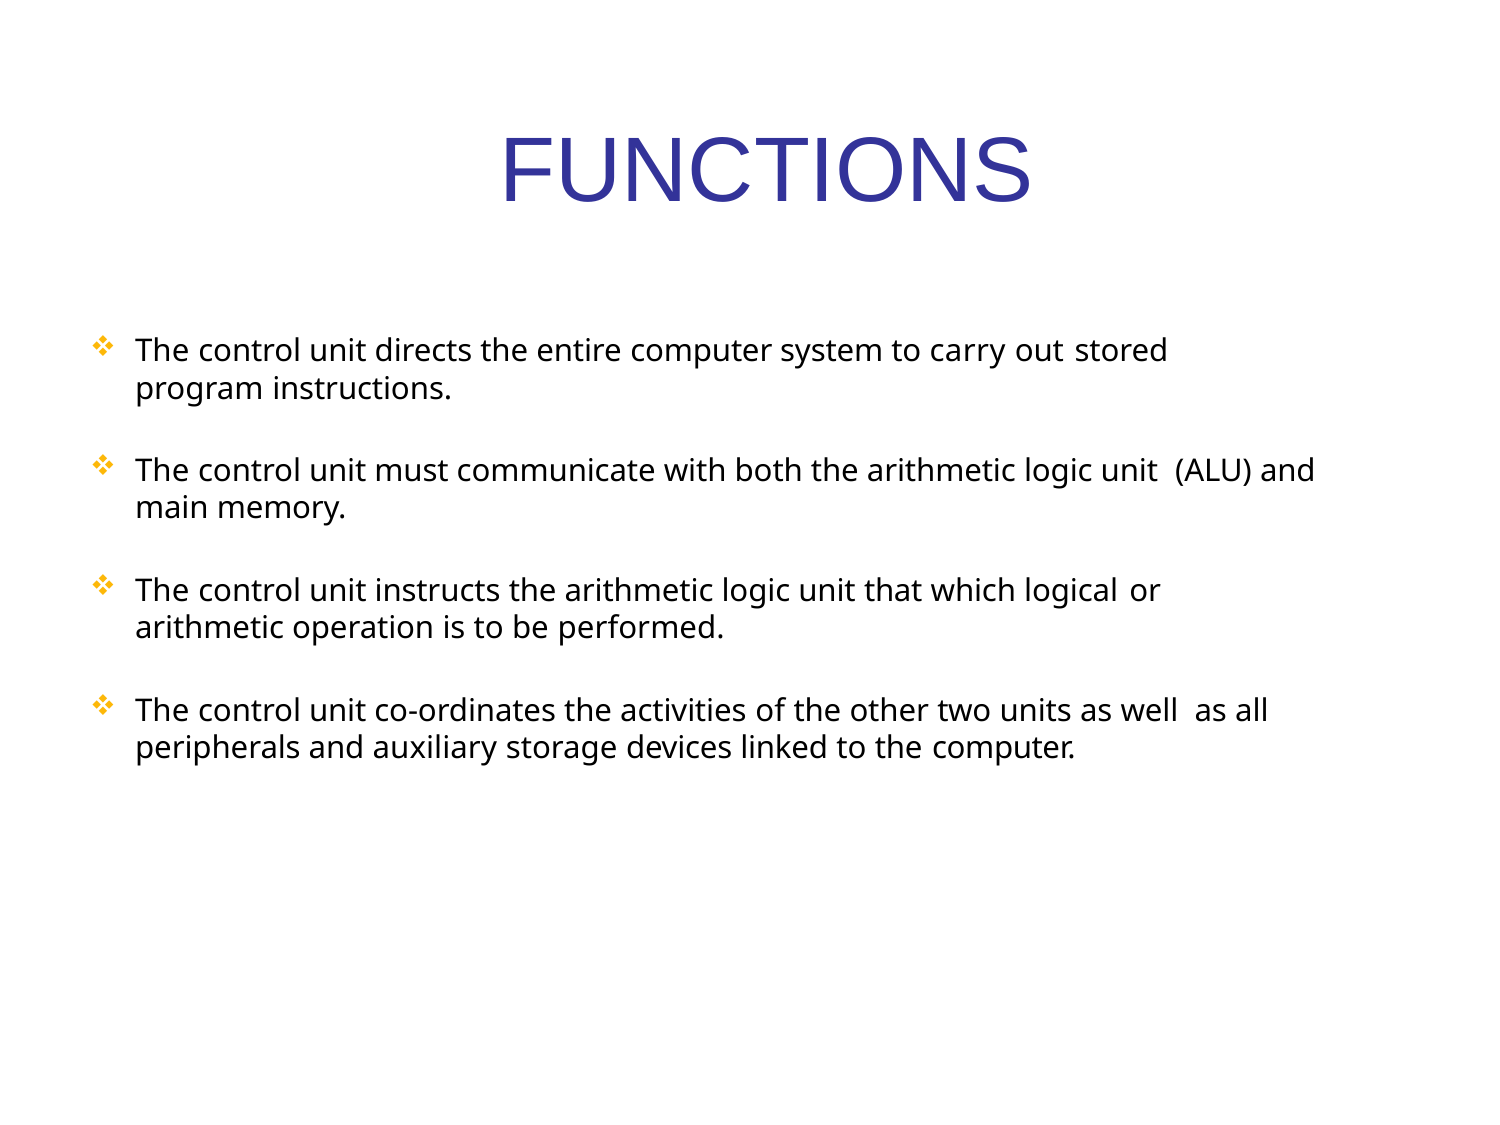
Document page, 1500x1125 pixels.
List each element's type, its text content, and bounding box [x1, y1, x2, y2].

title FUNCTIONS [460, 68, 1072, 260]
text_box The control unit directs the entire computer system to carry out stored program instructions. The control unit must communicate with both the arithmetic logic unit (ALU) and main memory. The control unit instructs the arithmetic logic unit that which logical or arithmetic operation is to be performed. The control unit co-ordinates the activities of the other two units as well as all peripherals and auxiliary storage devices linked to the computer. [87, 328, 1383, 765]
